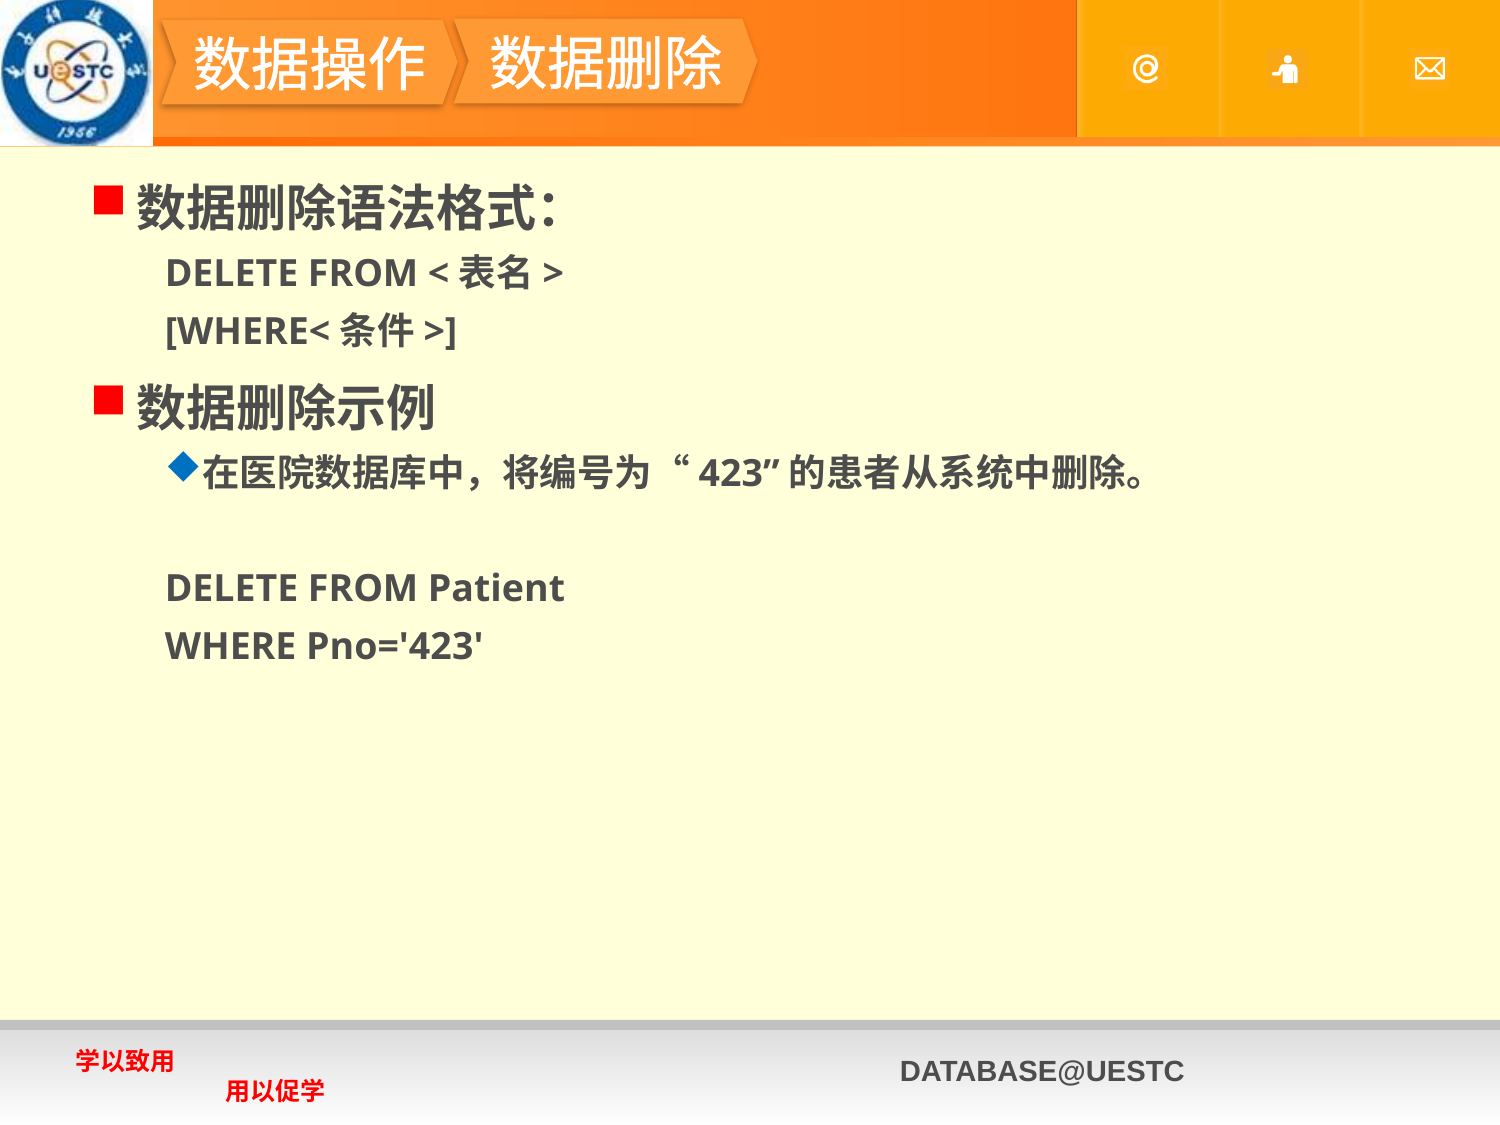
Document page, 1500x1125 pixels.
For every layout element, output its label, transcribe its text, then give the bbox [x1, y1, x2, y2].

title [155, 0, 1425, 140]
list 数据删除语法格式： DELETE FROM <表名> [WHERE<条件>] 数据删除示例 在医院数据库中，将编号为“423”的患者从系统中删除。 DELETE FROM Patient WHERE Pno='423' [0, 169, 1457, 1053]
text_box 数据操作 [161, 19, 458, 105]
picture [0, 0, 153, 146]
text_box 数据删除 [453, 18, 758, 104]
picture [1425, 48, 1450, 89]
